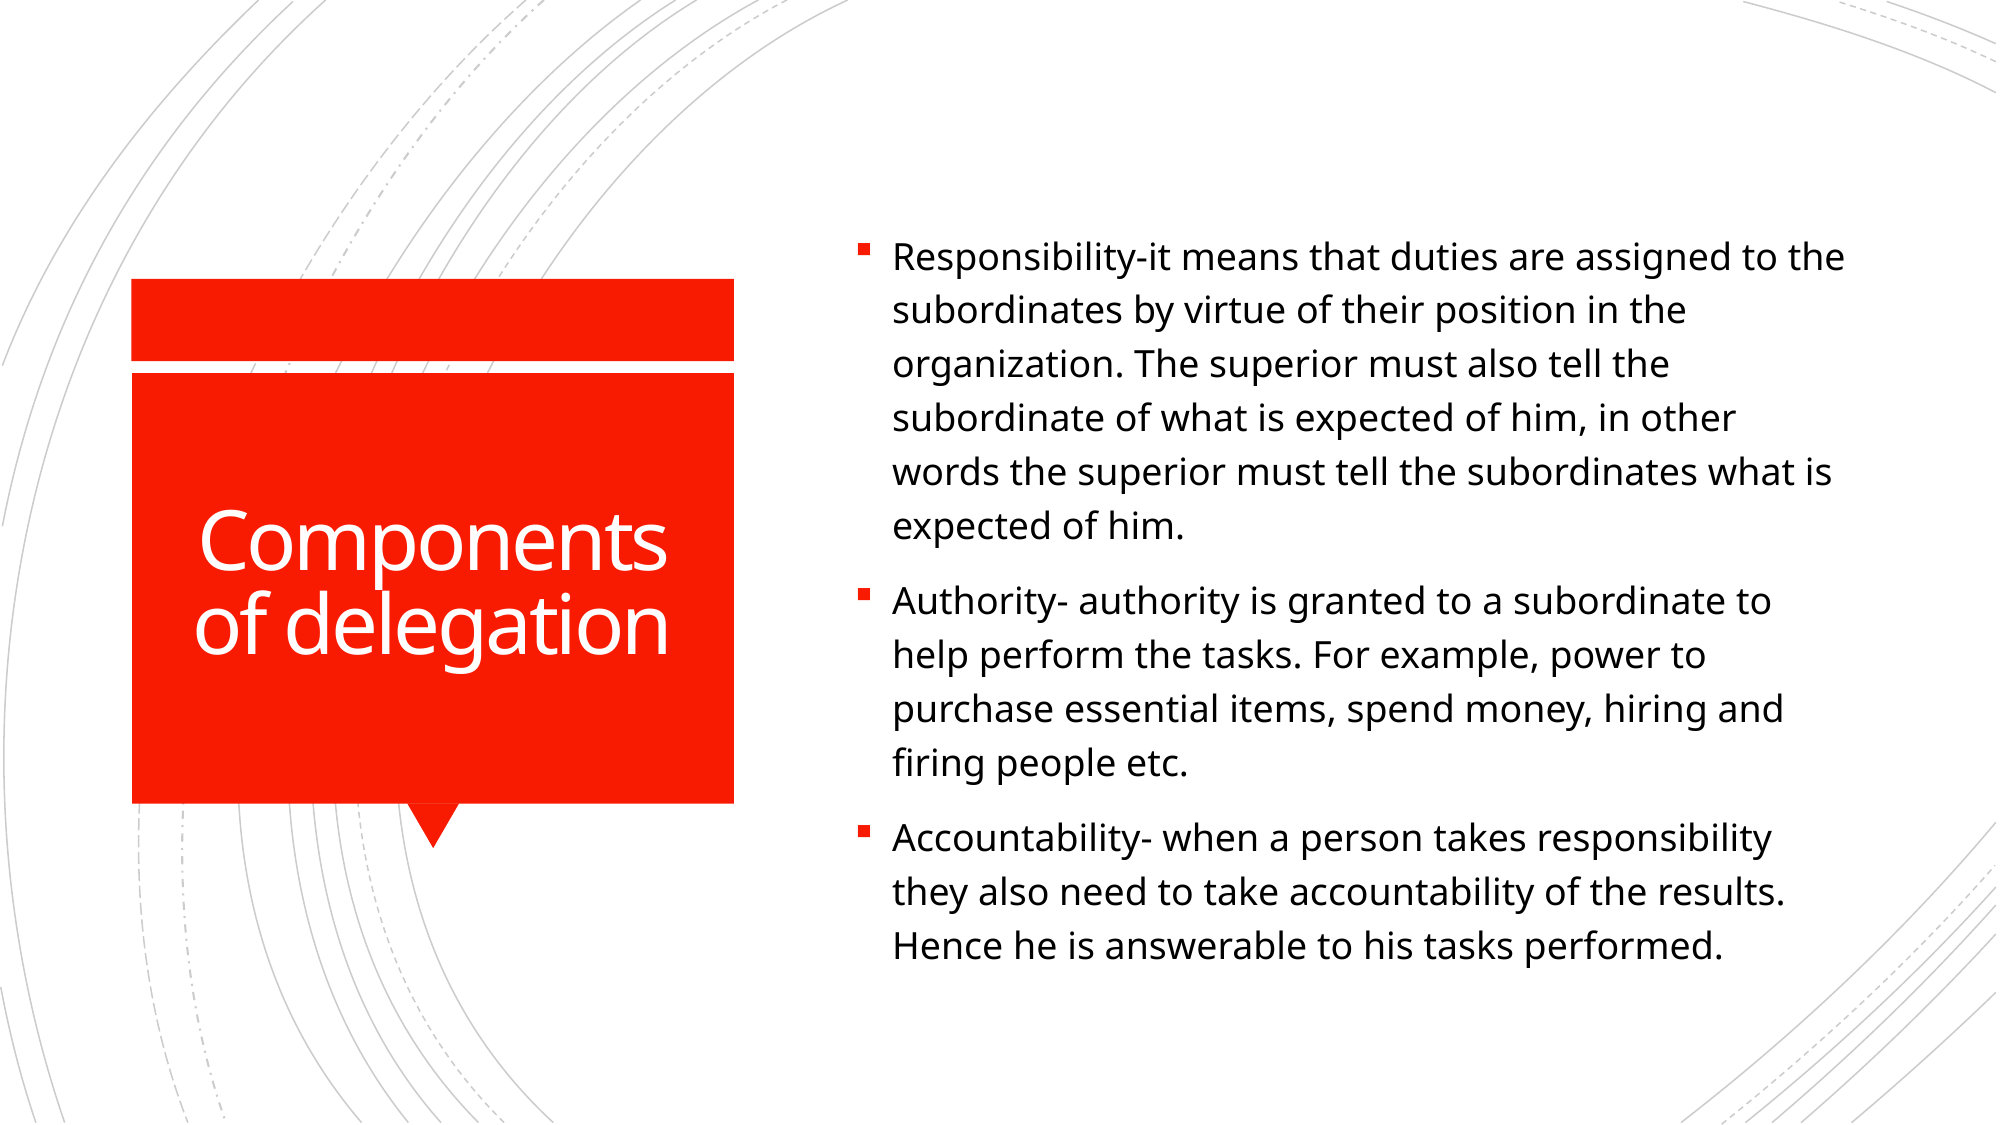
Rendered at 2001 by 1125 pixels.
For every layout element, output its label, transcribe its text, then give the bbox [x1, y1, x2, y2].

list Responsibility-it means that duties are assigned to the subordinates by virtue of their position in the organization. The superior must also tell the subordinate of what is expected of him, in other words the superior must tell the subordinates what is expected of him. Authority- authority is granted to a subordinate to help perform the tasks. For example, power to purchase essential items, spend money, hiring and firing people etc. Accountability- when a person takes responsibility they also need to take accountability of the results. Hence he is answerable to his tasks performed. [839, 131, 1871, 993]
title Components of delegation [145, 385, 720, 789]
